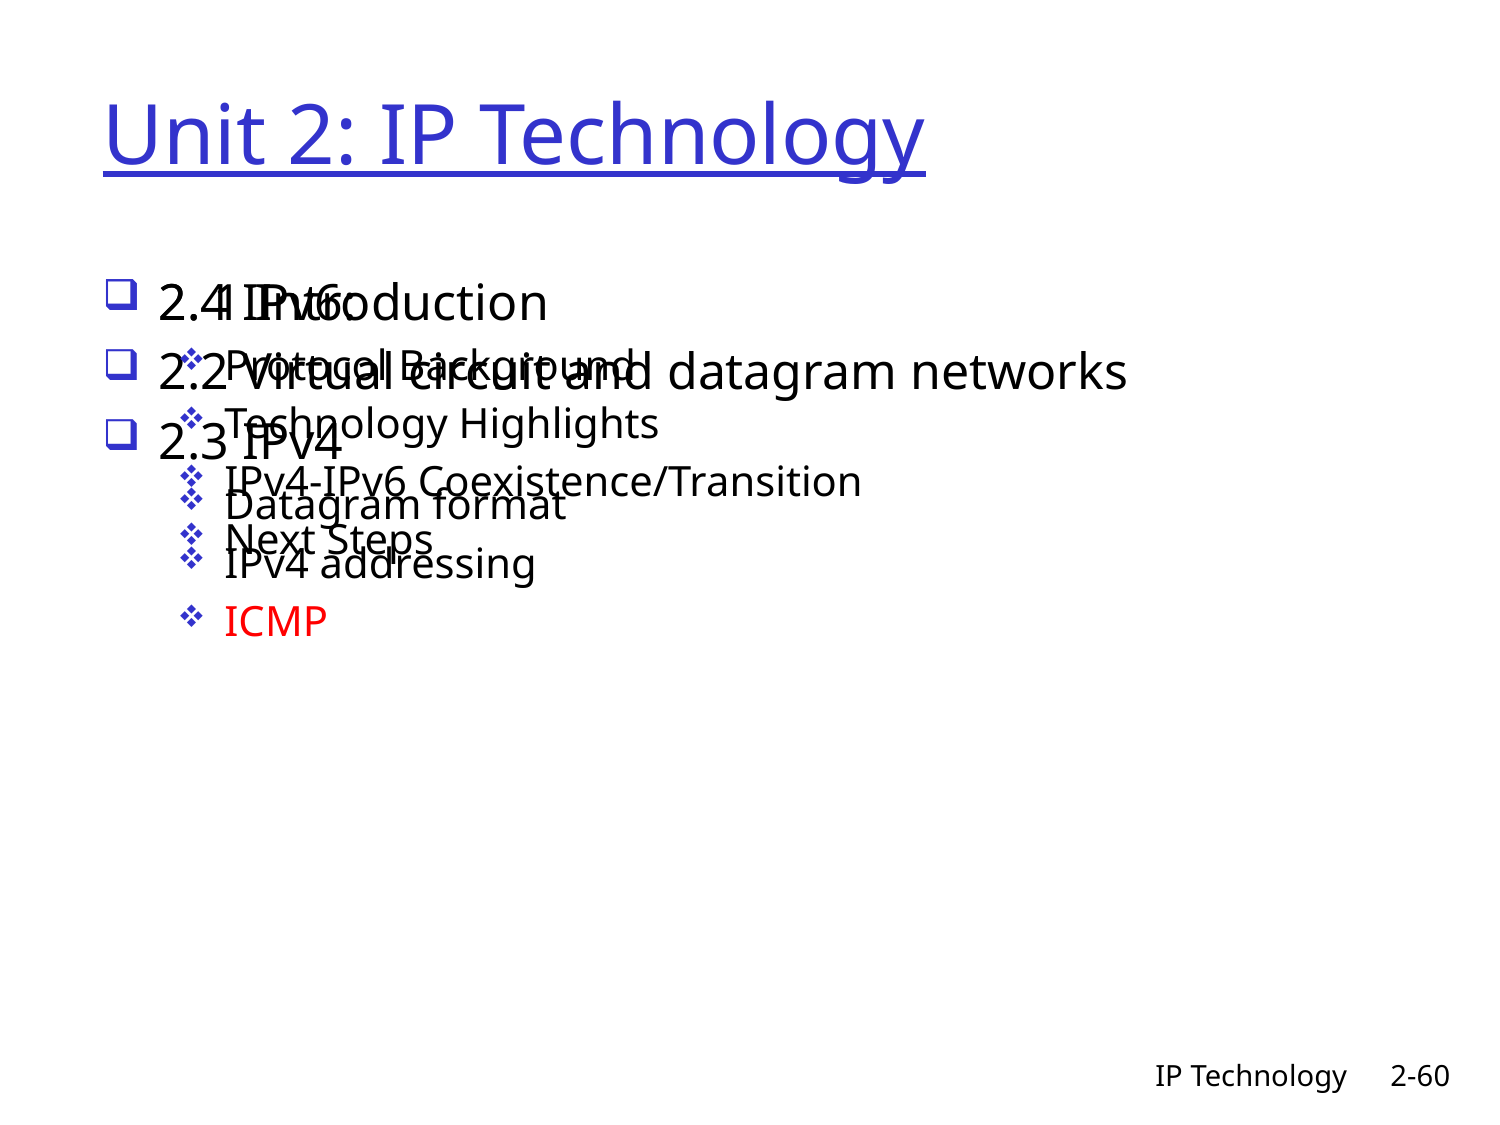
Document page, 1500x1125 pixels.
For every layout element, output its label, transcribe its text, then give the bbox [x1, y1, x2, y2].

title Unit 2: IP Technology [87, 37, 1363, 226]
footer IP Technology [887, 1049, 1346, 1125]
slide_number 2-60 [1346, 1049, 1466, 1125]
list 2.4 IPv6: Protocol Background Technology Highlights IPv4-IPv6 Coexistence/Transition Next Steps [87, 262, 1363, 1026]
